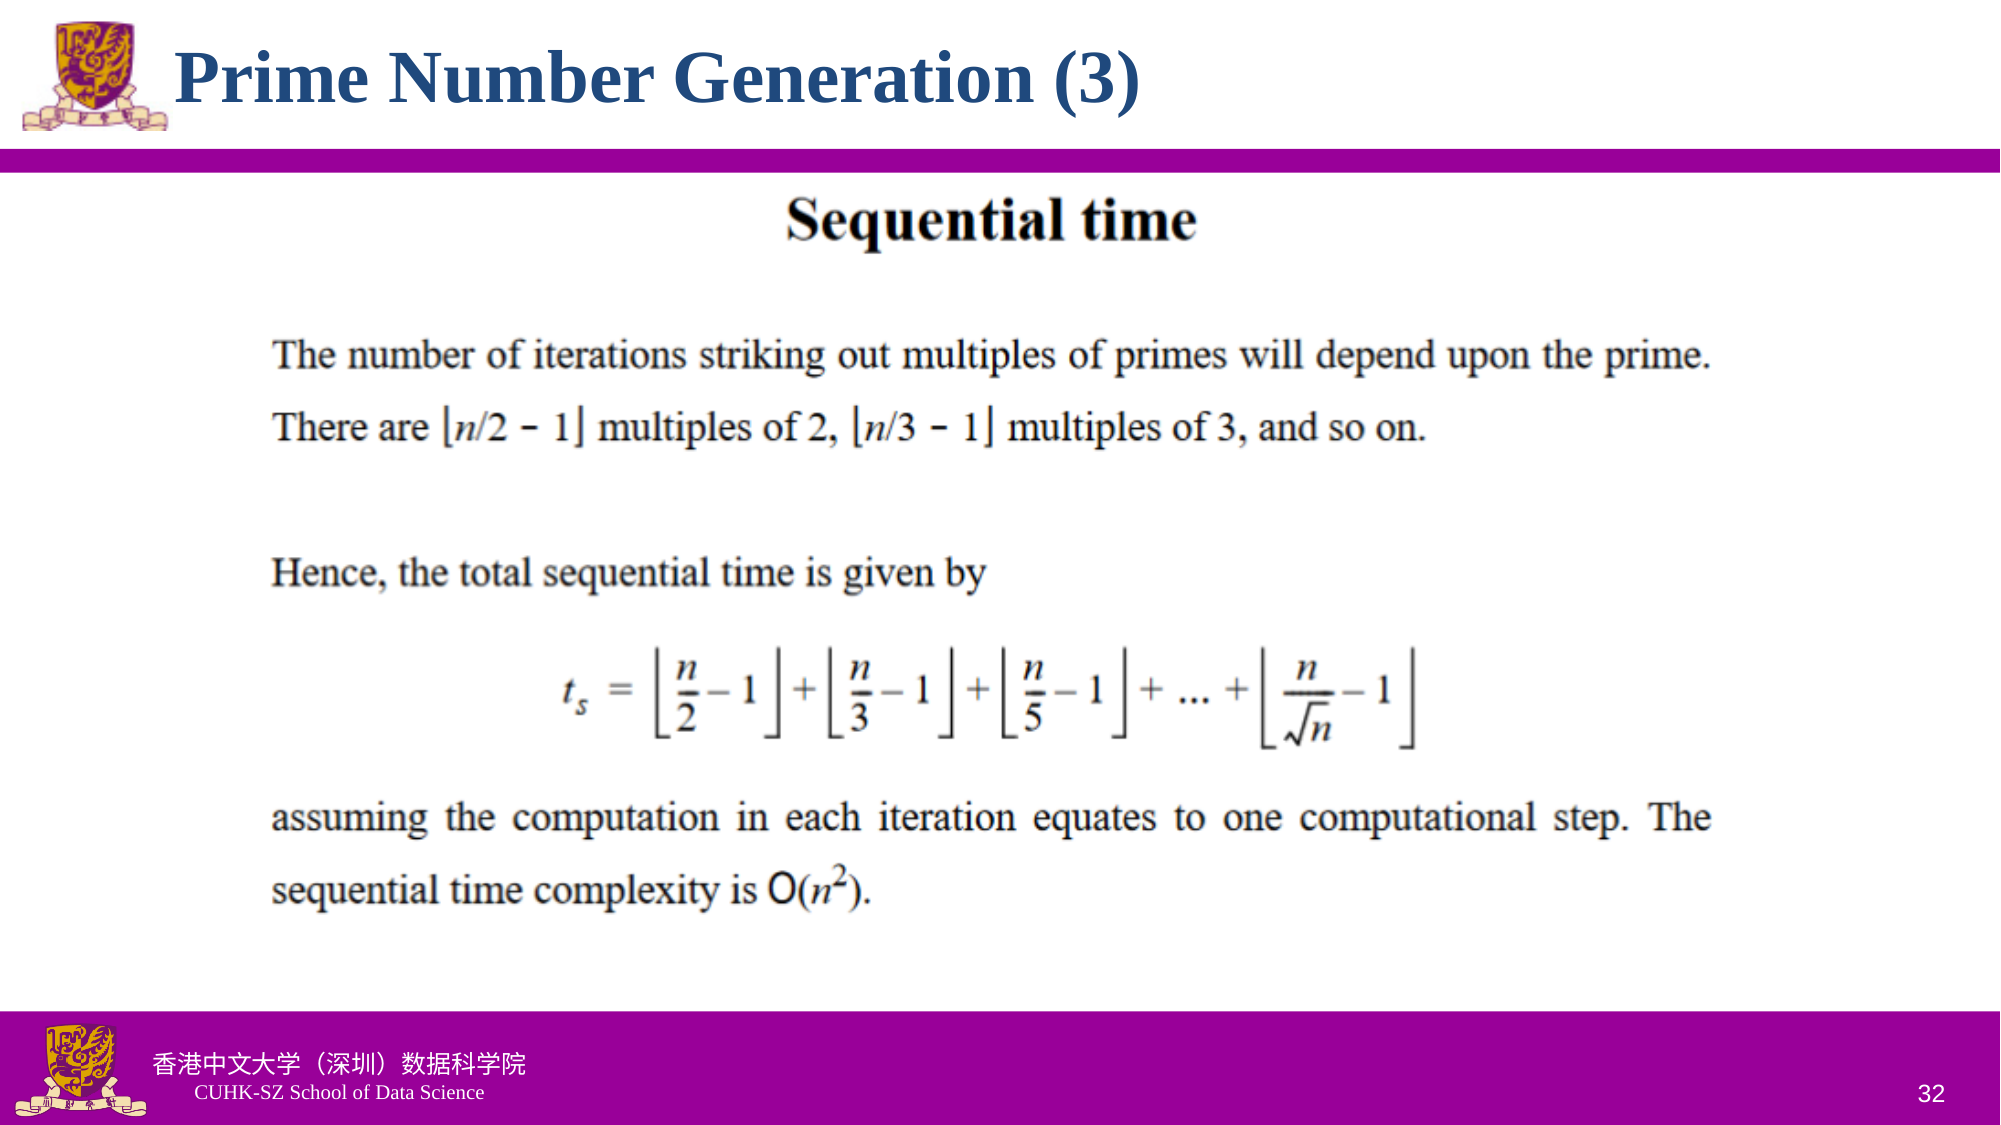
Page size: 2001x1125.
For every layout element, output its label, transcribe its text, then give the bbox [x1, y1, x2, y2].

picture [249, 190, 1751, 935]
title Prime Number Generation (3) [159, 15, 1693, 130]
picture [21, 20, 173, 131]
slide_number 32 [1493, 1070, 1961, 1125]
picture [14, 1023, 149, 1117]
